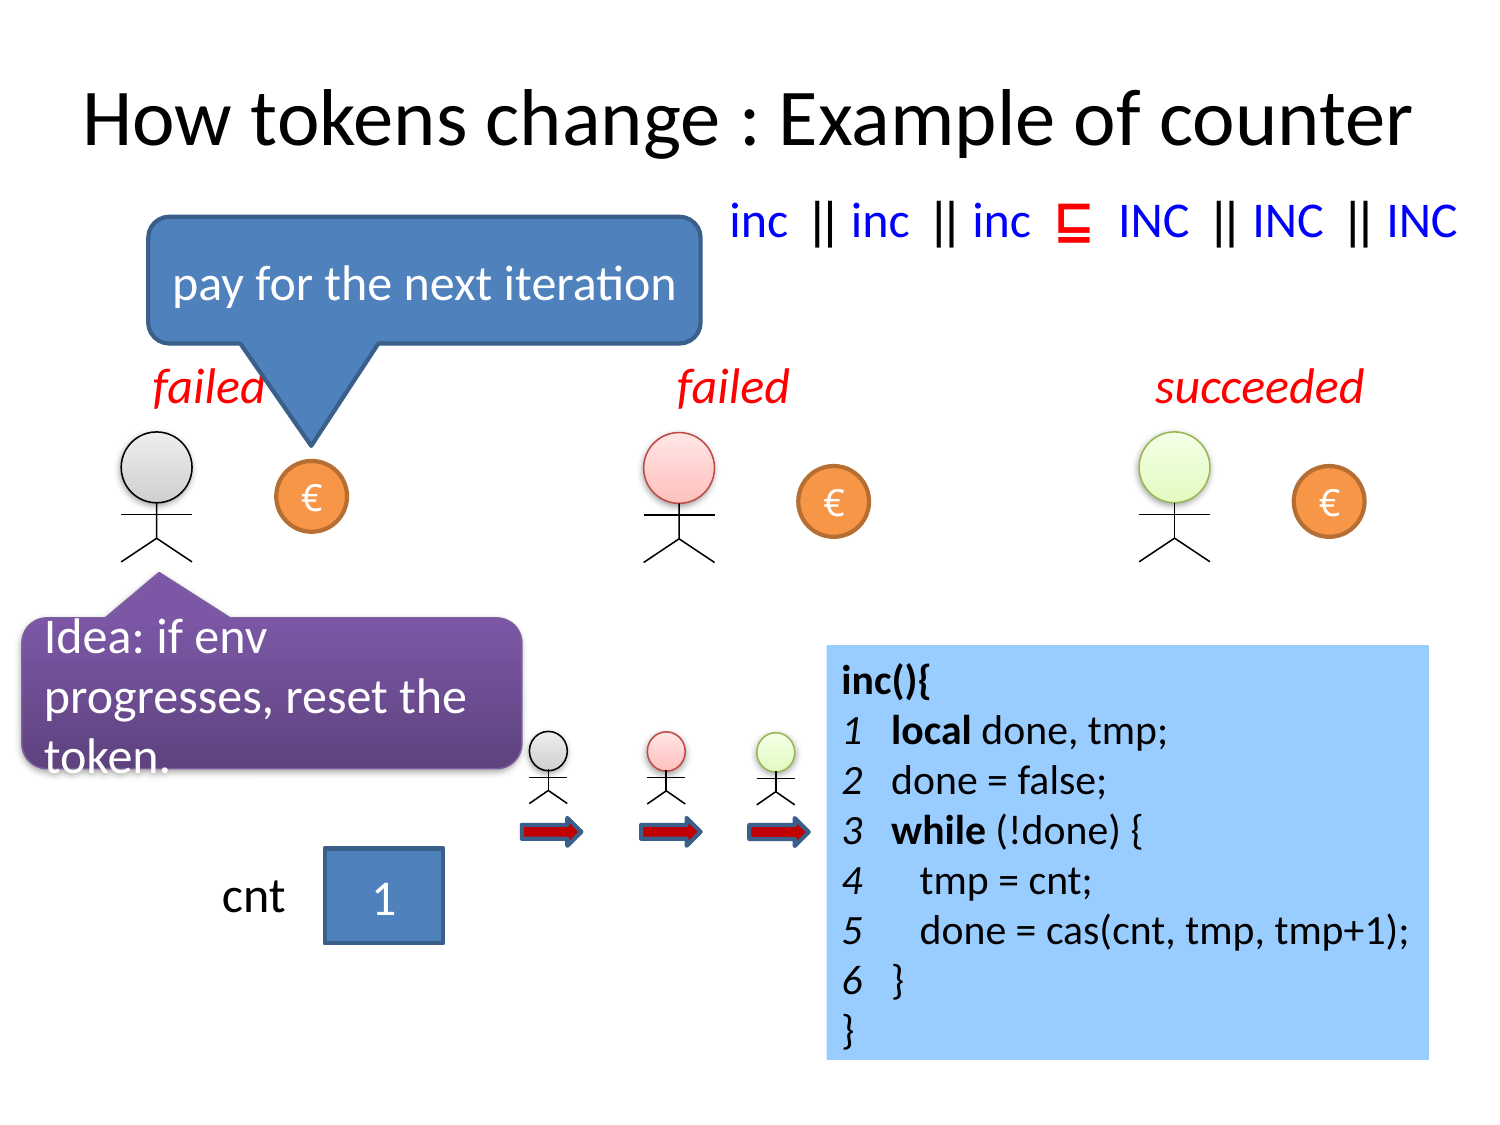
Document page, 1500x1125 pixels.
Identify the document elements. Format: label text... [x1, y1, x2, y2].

text_box succeeded [1140, 346, 1380, 421]
text_box inc(){ 1 local done, tmp; 2 done = false; 3 while (!done) { 4 tmp = cnt; 5 done = cas(cnt, tmp, tmp+1); 6 } } [826, 645, 1429, 1060]
text_box [747, 816, 811, 848]
text_box [519, 815, 584, 848]
text_box € [1291, 463, 1367, 539]
text_box failed [138, 345, 281, 421]
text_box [1138, 431, 1211, 562]
text_box failed [662, 346, 806, 421]
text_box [756, 732, 795, 806]
text_box [639, 815, 703, 848]
text_box € [274, 458, 350, 534]
text_box inc || inc || inc ⊑ INC || INC || INC [714, 179, 1476, 255]
title How tokens change : Example of counter [0, 19, 1500, 207]
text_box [120, 431, 193, 563]
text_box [647, 731, 686, 805]
text_box 1 [323, 846, 445, 945]
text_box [643, 432, 715, 563]
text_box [529, 731, 568, 804]
text_box cnt [207, 854, 301, 930]
text_box pay for the next iteration [146, 214, 703, 448]
text_box € [796, 463, 872, 539]
text_box Idea: if env progresses, reset the token. [21, 571, 523, 770]
